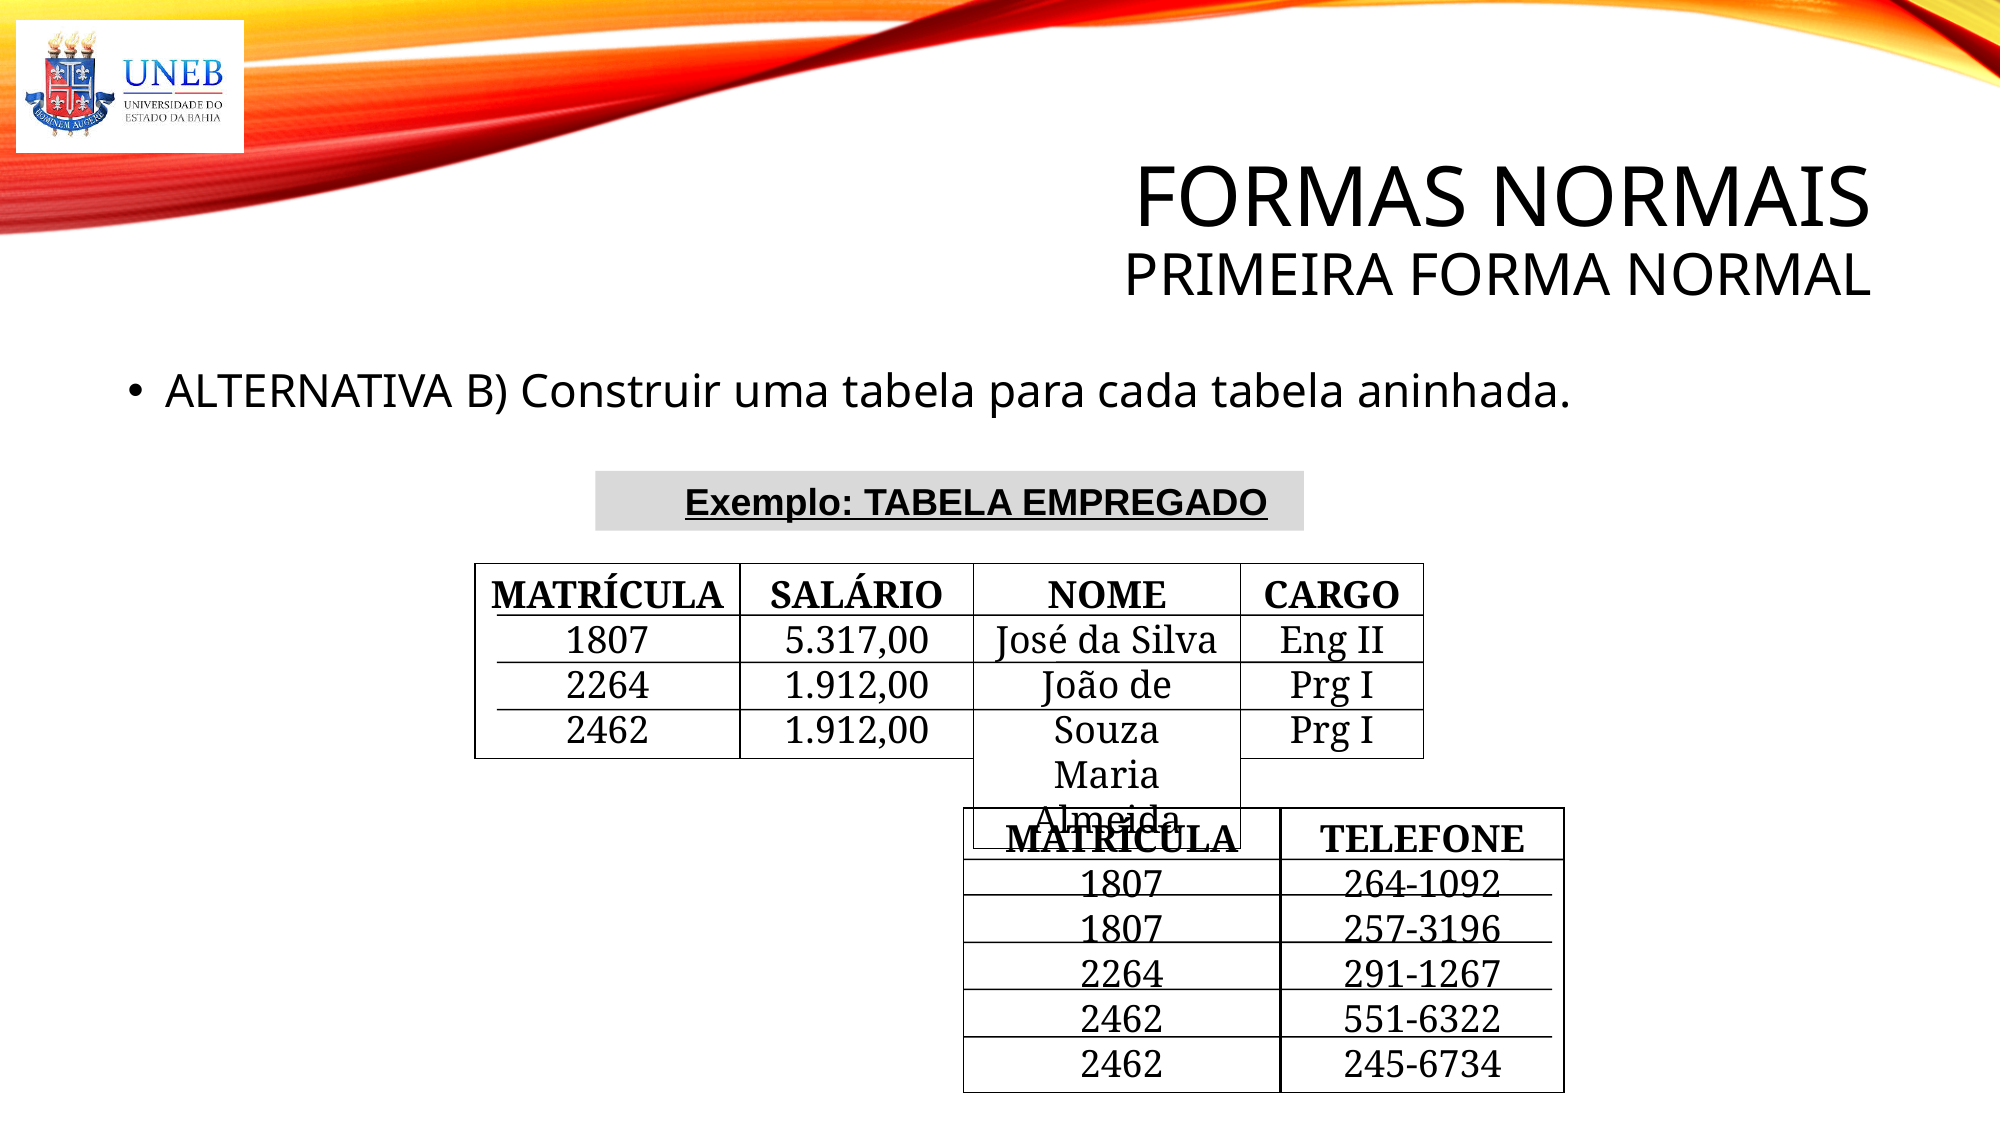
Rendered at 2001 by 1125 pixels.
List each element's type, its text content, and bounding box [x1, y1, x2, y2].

text_box CARGO Eng II Prg I Prg I [1241, 563, 1424, 615]
picture [0, 0, 2000, 237]
text_box SALÁRIO 5.317,00 1.912,00 1.912,00 [740, 710, 973, 759]
text_box MATRÍCULA 1807 1807 2264 2462 2462 [963, 807, 1280, 859]
text_box CARGO Eng II Prg I Prg I [1241, 710, 1424, 759]
text_box SALÁRIO 5.317,00 1.912,00 1.912,00 [740, 616, 973, 662]
text_box Exemplo: TABELA EMPREGADO [595, 470, 1304, 531]
text_box TELEFONE 264-1092 257-3196 291-1267 551-6322 245-6734 [1280, 807, 1565, 1093]
text_box CARGO Eng II Prg I Prg I [1241, 616, 1424, 662]
text_box MATRÍCULA 1807 1807 2264 2462 2462 [963, 990, 1280, 1036]
text_box MATRÍCULA 1807 1807 2264 2462 2462 [963, 860, 1280, 894]
text_box MATRÍCULA 1807 2264 2462 [474, 563, 740, 759]
list ALTERNATIVA B) Construir uma tabela para cada tabela aninhada. [112, 360, 1888, 467]
text_box SALÁRIO 5.317,00 1.912,00 1.912,00 [740, 663, 973, 709]
text_box MATRÍCULA 1807 1807 2264 2462 2462 [963, 1037, 1280, 1093]
text_box MATRÍCULA 1807 1807 2264 2462 2462 [963, 943, 1280, 989]
text_box NOME José da Silva João de Souza Maria Almeida [973, 563, 1241, 807]
title FORMAS NORMAIS PRIMEIRA FORMA NORMAL [474, 125, 1888, 338]
text_box SALÁRIO 5.317,00 1.912,00 1.912,00 [740, 563, 973, 615]
text_box MATRÍCULA 1807 1807 2264 2462 2462 [963, 895, 1280, 942]
text_box CARGO Eng II Prg I Prg I [1241, 663, 1424, 709]
